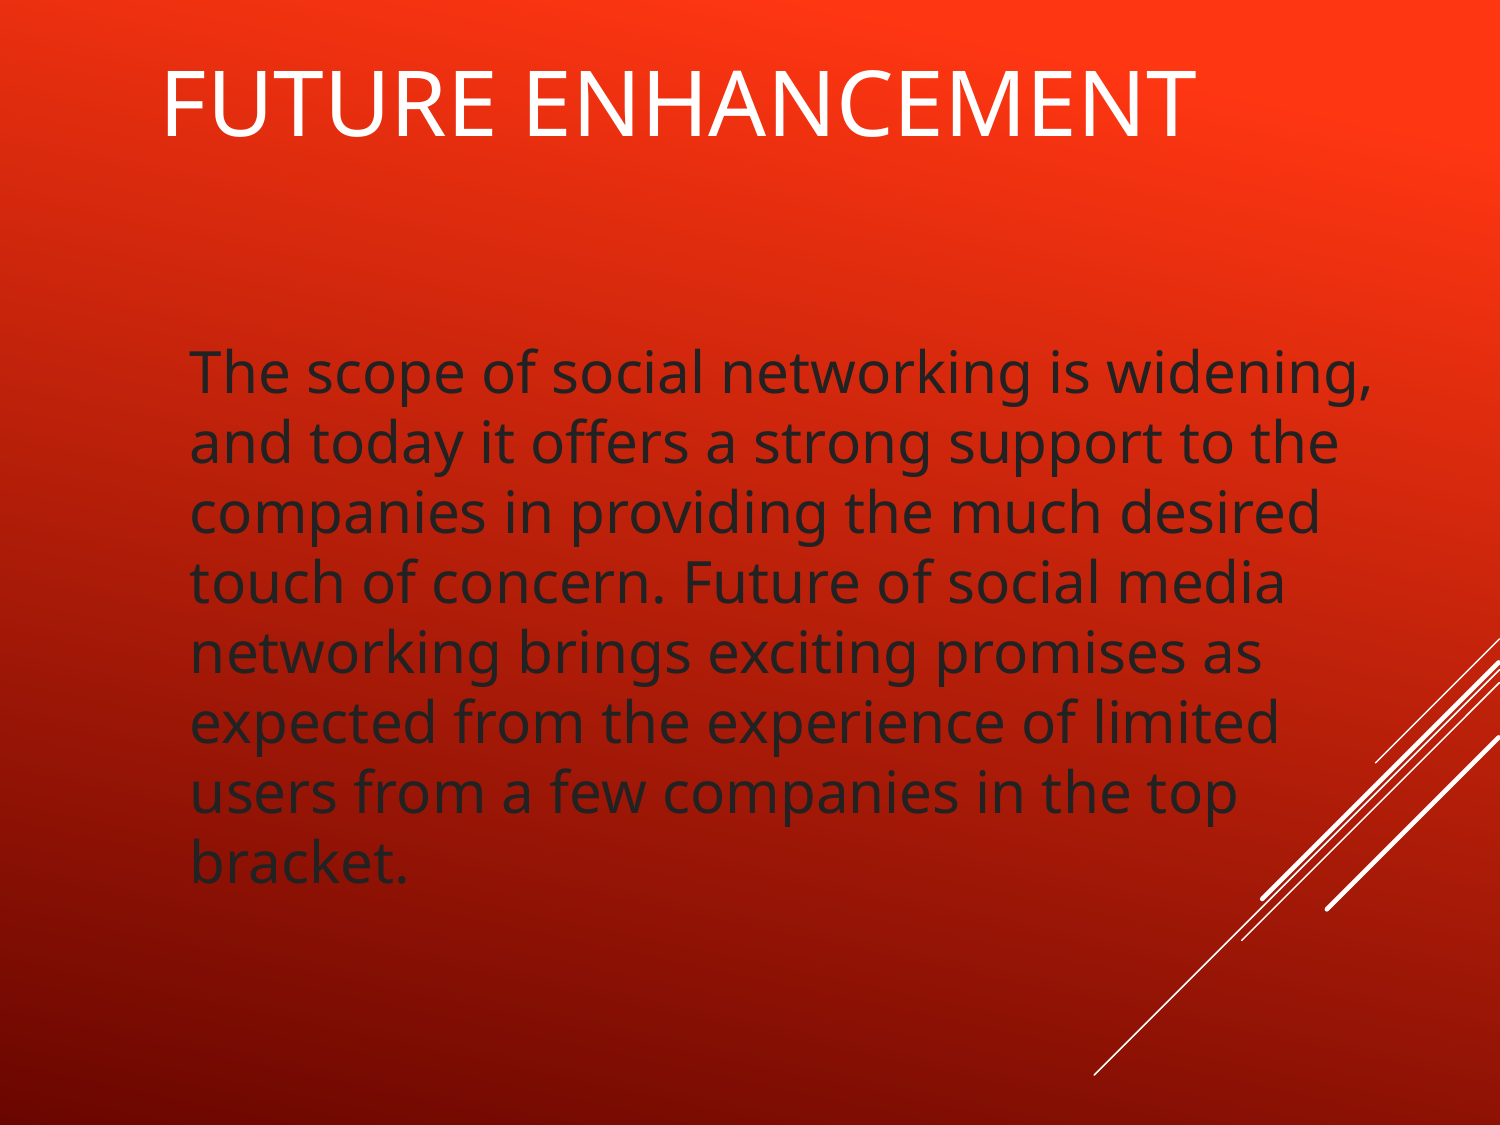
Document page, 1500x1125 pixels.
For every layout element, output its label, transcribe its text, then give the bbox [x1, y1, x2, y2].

list The scope of social networking is widening, and today it offers a strong support to the companies in providing the much desired touch of concern. Future of social media networking brings exciting promises as expected from the experience of limited users from a few companies in the top bracket. [174, 324, 1450, 1000]
title FUTURE ENHANCEMENT [50, 37, 1500, 273]
